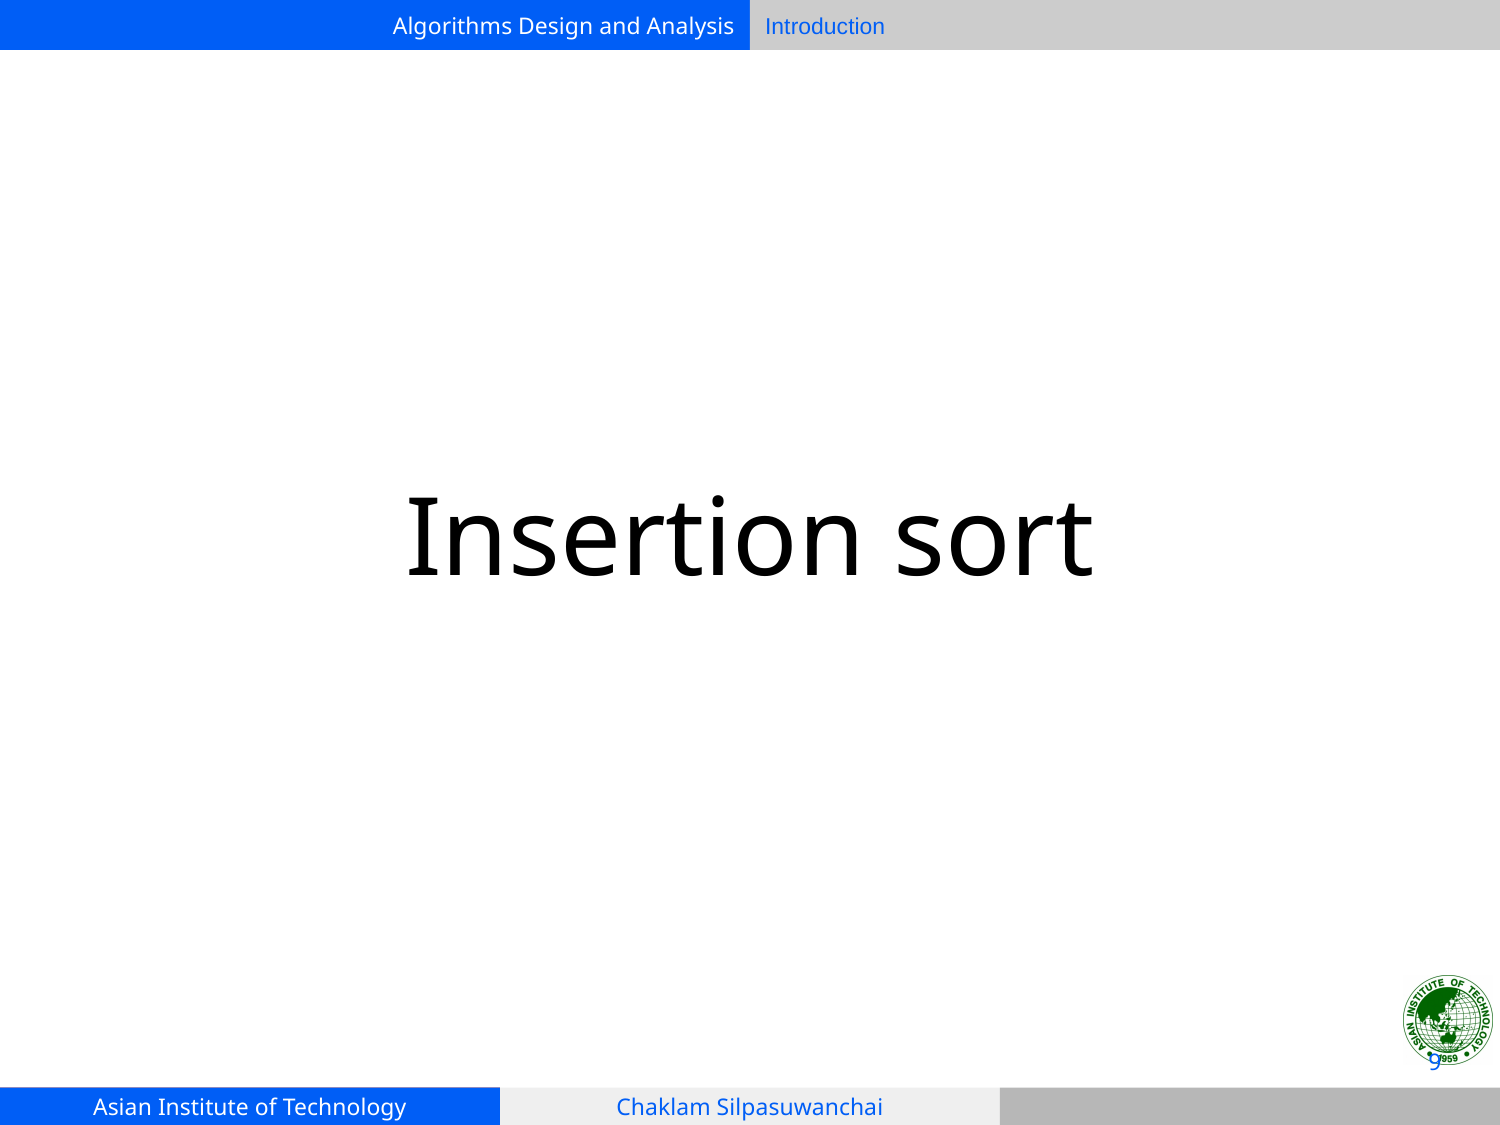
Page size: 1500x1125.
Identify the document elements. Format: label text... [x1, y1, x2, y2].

slide_number ‹#› [1389, 1019, 1480, 1106]
title Insertion sort [51, 162, 1449, 612]
picture [1403, 975, 1493, 1065]
